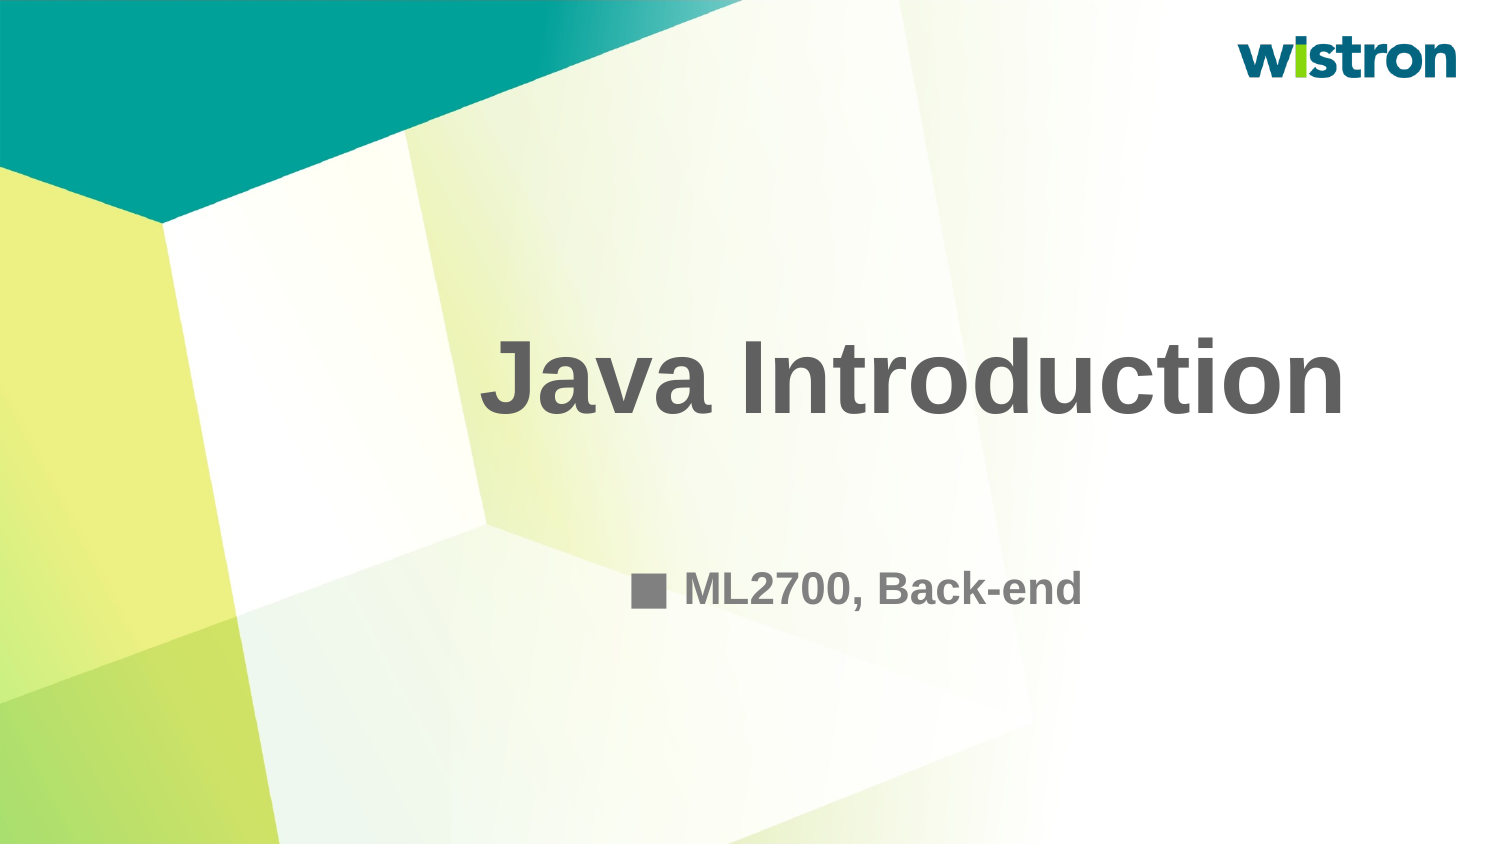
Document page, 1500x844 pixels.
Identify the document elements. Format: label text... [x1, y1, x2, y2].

picture [0, 0, 1500, 844]
text_box Java Introduction [462, 281, 1425, 444]
text_box ML2700, Back-end [612, 537, 1413, 622]
